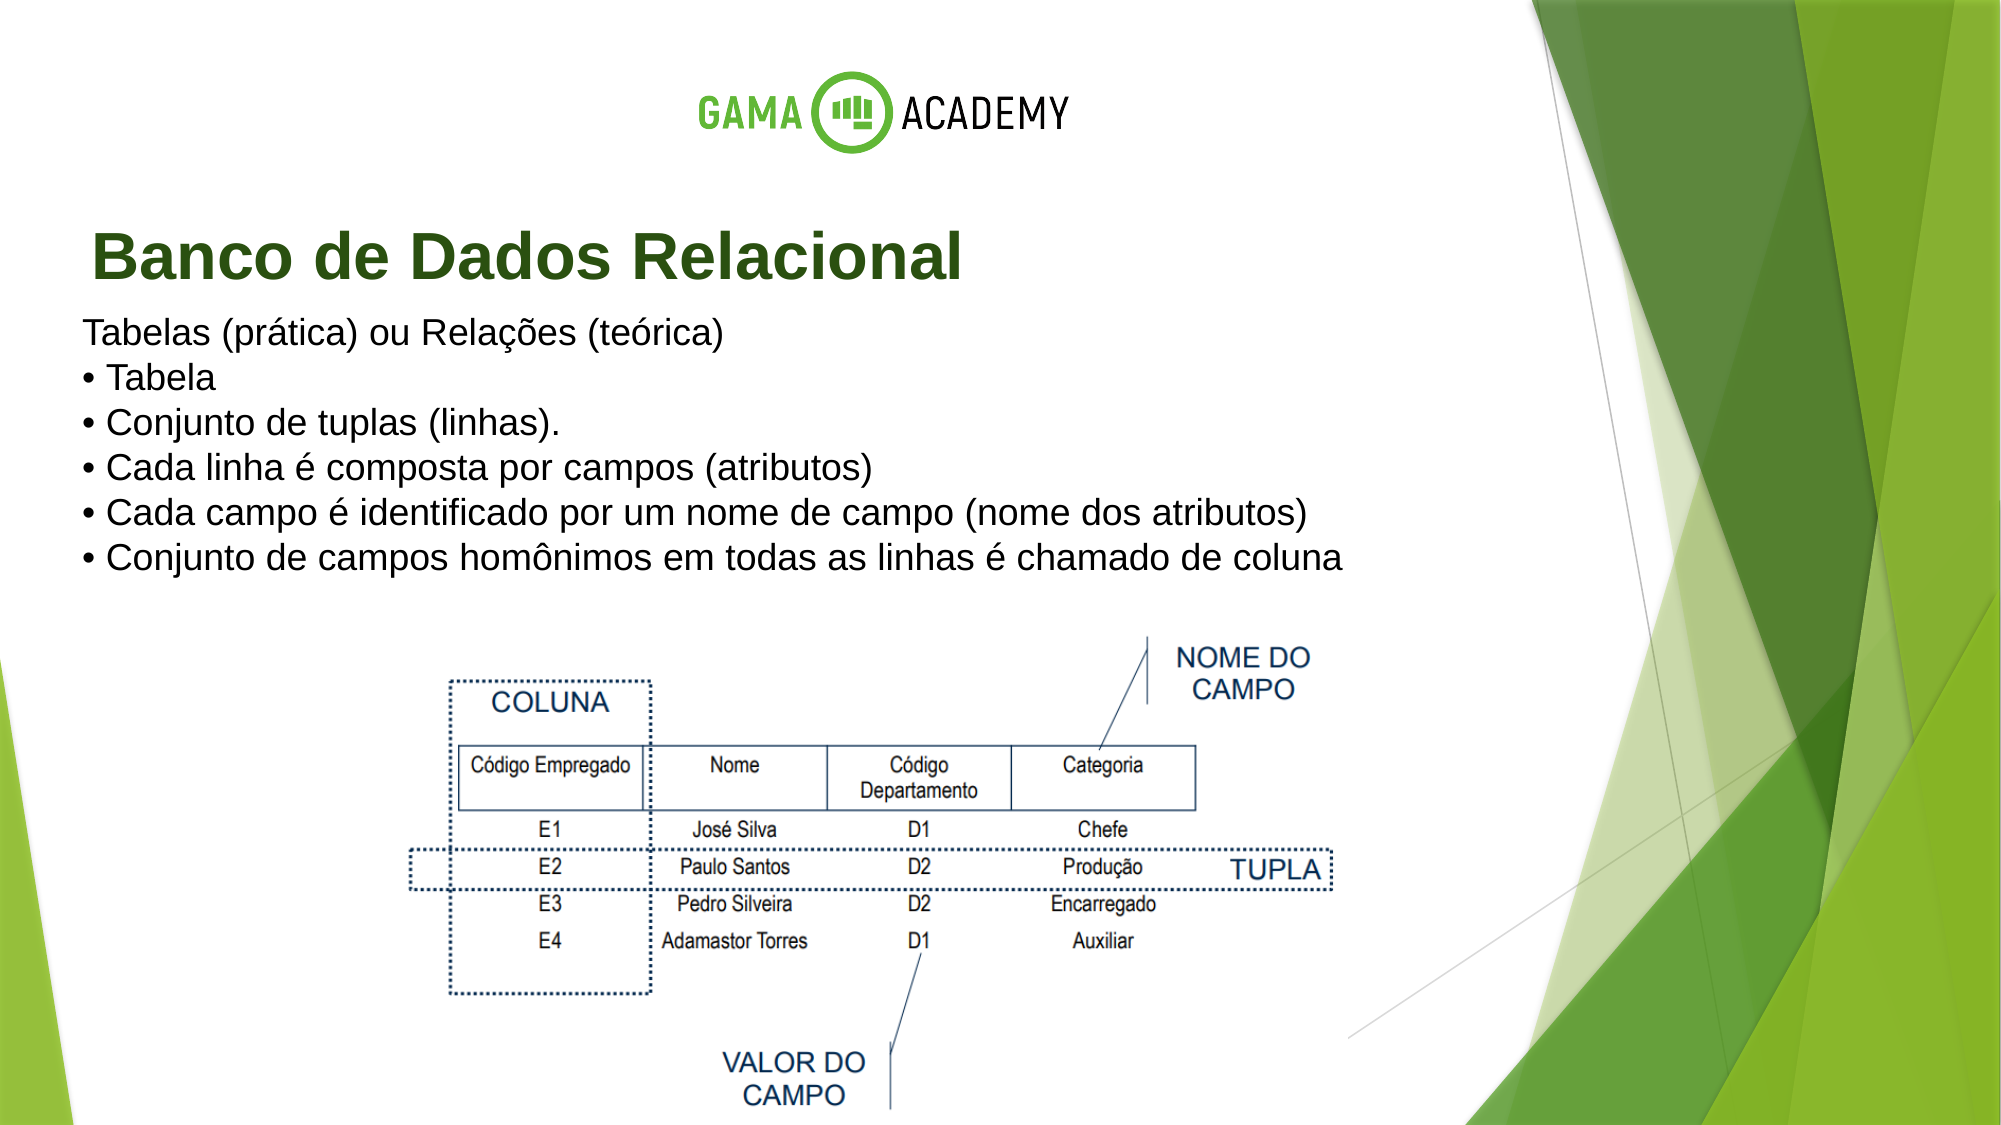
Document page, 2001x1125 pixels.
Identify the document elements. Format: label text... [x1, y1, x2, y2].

picture [387, 616, 1349, 1125]
text_box Banco de Dados Relacional [0, 183, 1111, 325]
picture [638, 10, 1131, 216]
text_box Tabelas (prática) ou Relações (teórica) • Tabela • Conjunto de tuplas (linhas). • Cada linha é composta por campos (atributos) • Cada campo é identificado por um nome de campo (nome dos atributos) • Conjunto de campos homônimos em todas as linhas é chamado de coluna [67, 297, 1702, 733]
